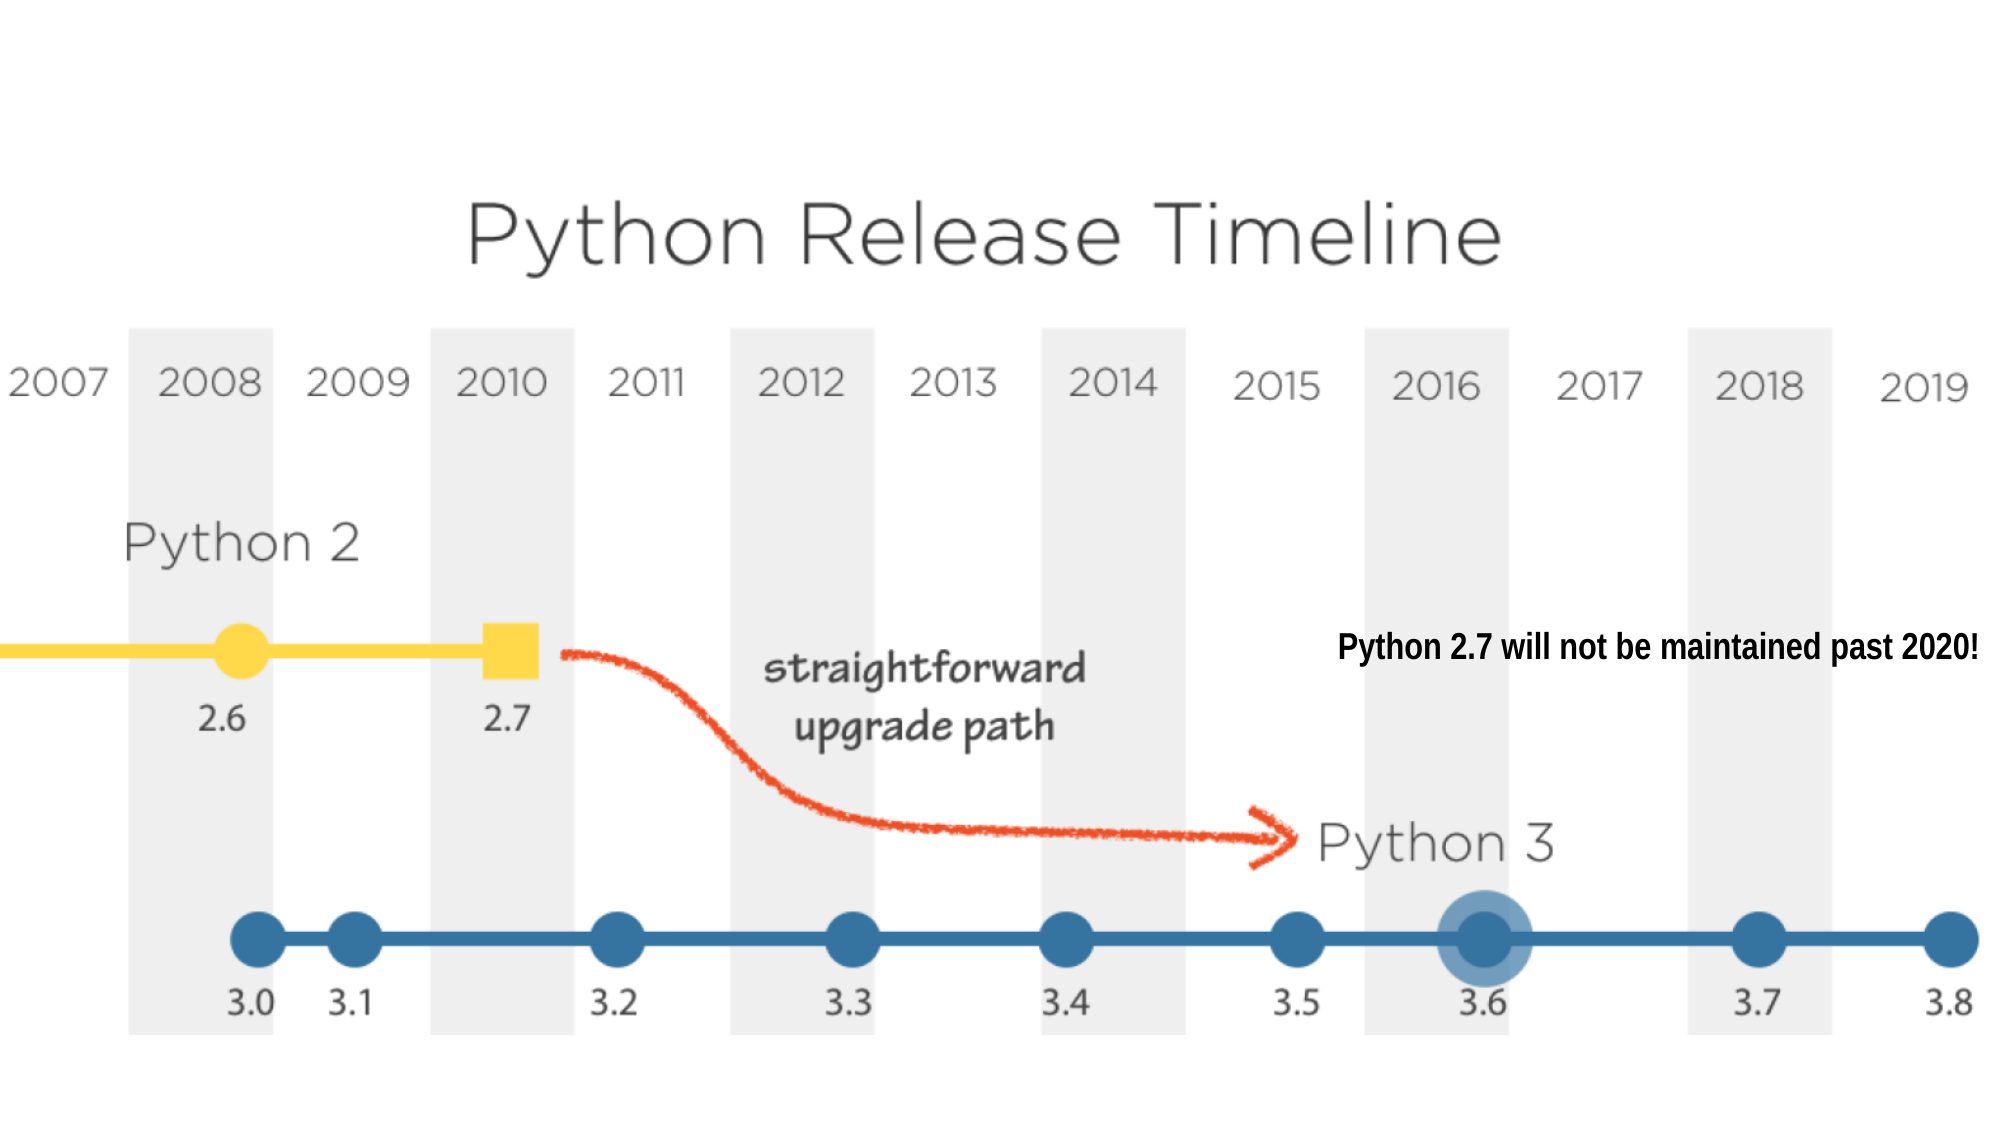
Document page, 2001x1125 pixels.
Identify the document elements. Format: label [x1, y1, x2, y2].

picture [0, 195, 2000, 1035]
